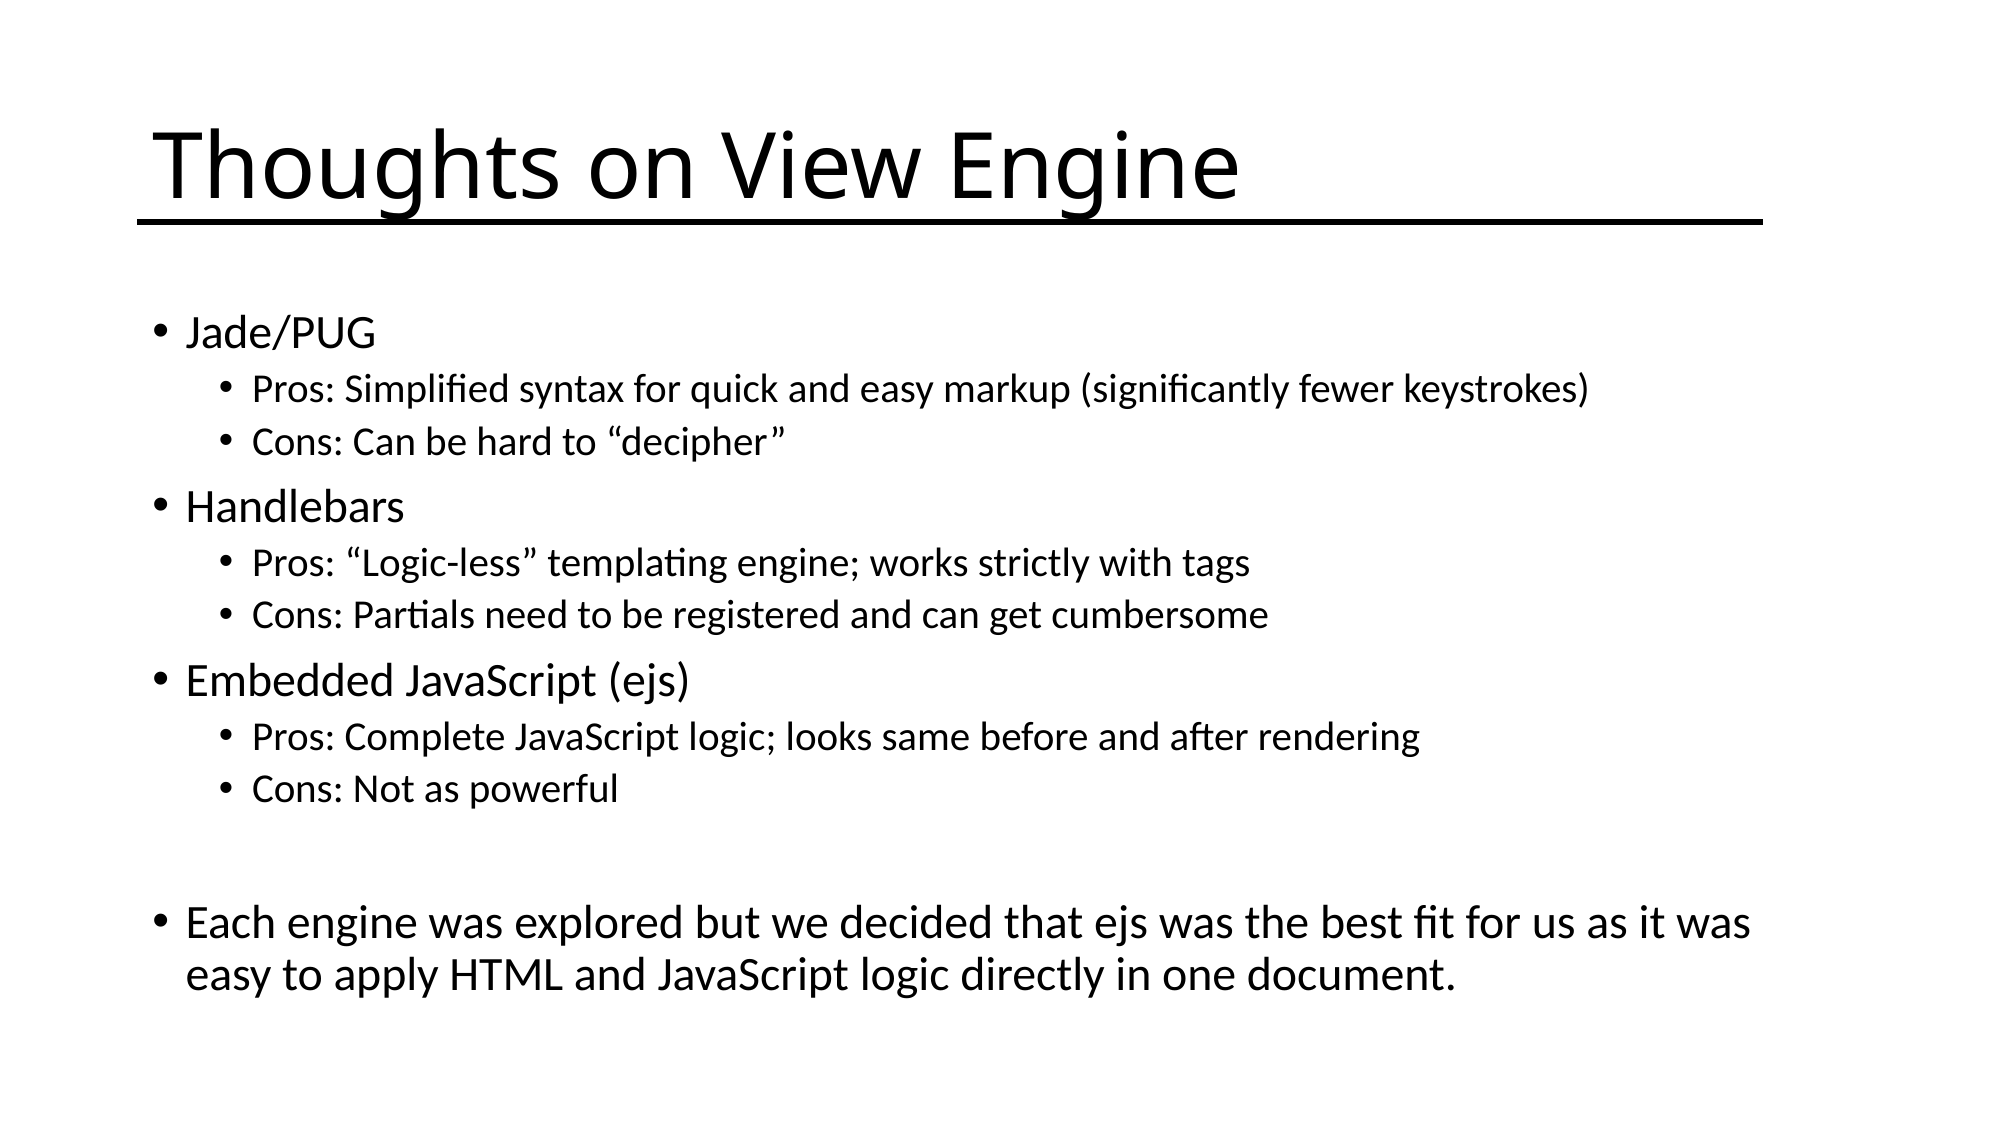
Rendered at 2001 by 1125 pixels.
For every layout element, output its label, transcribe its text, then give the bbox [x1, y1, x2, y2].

list Jade/PUG Pros: Simplified syntax for quick and easy markup (significantly fewer keystrokes) Cons: Can be hard to “decipher” Handlebars Pros: “Logic-less” templating engine; works strictly with tags Cons: Partials need to be registered and can get cumbersome Embedded JavaScript (ejs) Pros: Complete JavaScript logic; looks same before and after rendering Cons: Not as powerful Each engine was explored but we decided that ejs was the best fit for us as it was easy to apply HTML and JavaScript logic directly in one document. [137, 299, 1863, 1014]
title Thoughts on View Engine [137, 59, 1863, 278]
